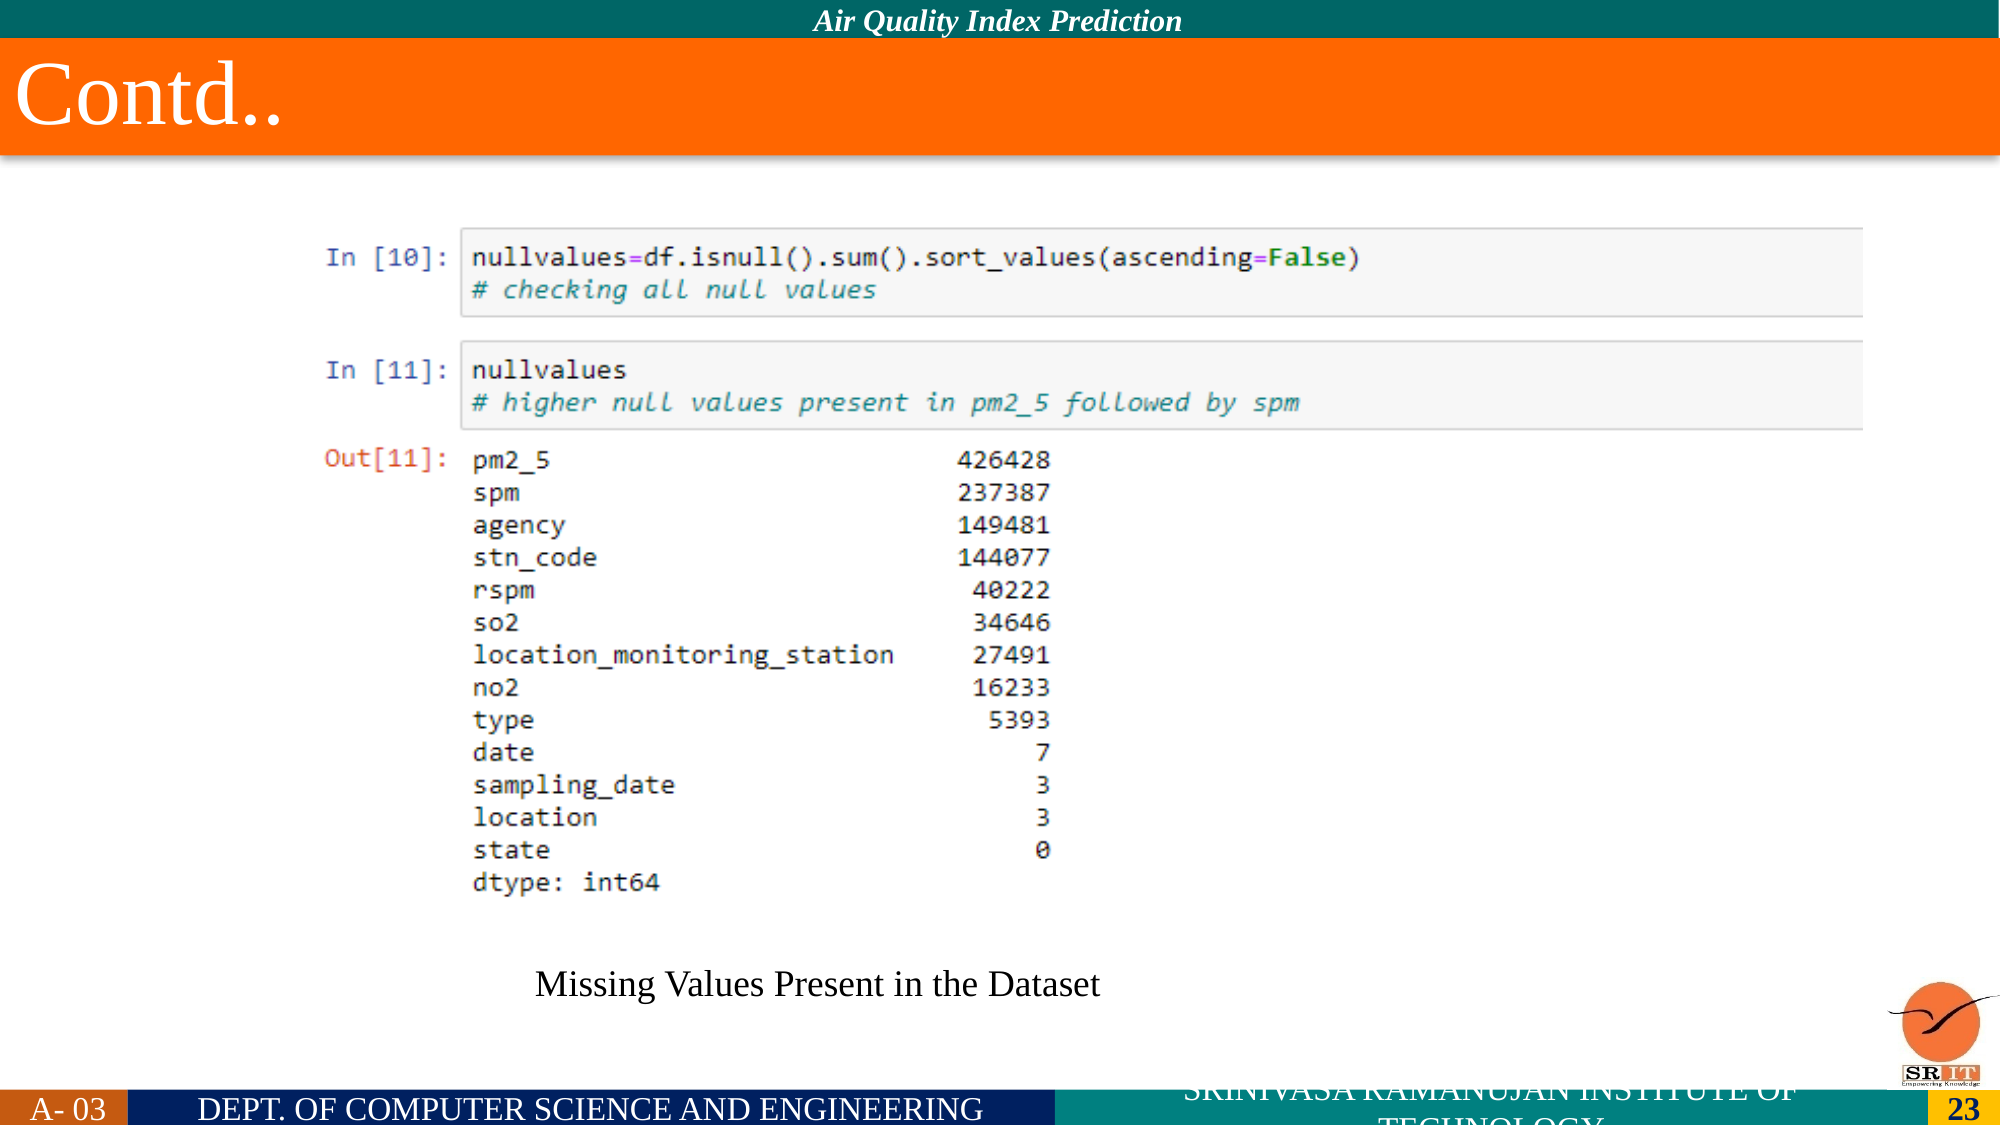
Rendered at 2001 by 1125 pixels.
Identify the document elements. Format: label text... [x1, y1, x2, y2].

title Contd.. [0, 38, 2000, 156]
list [272, 205, 1863, 920]
picture [1887, 977, 2000, 1090]
text_box Missing Values Present in the Dataset [520, 951, 1117, 1012]
